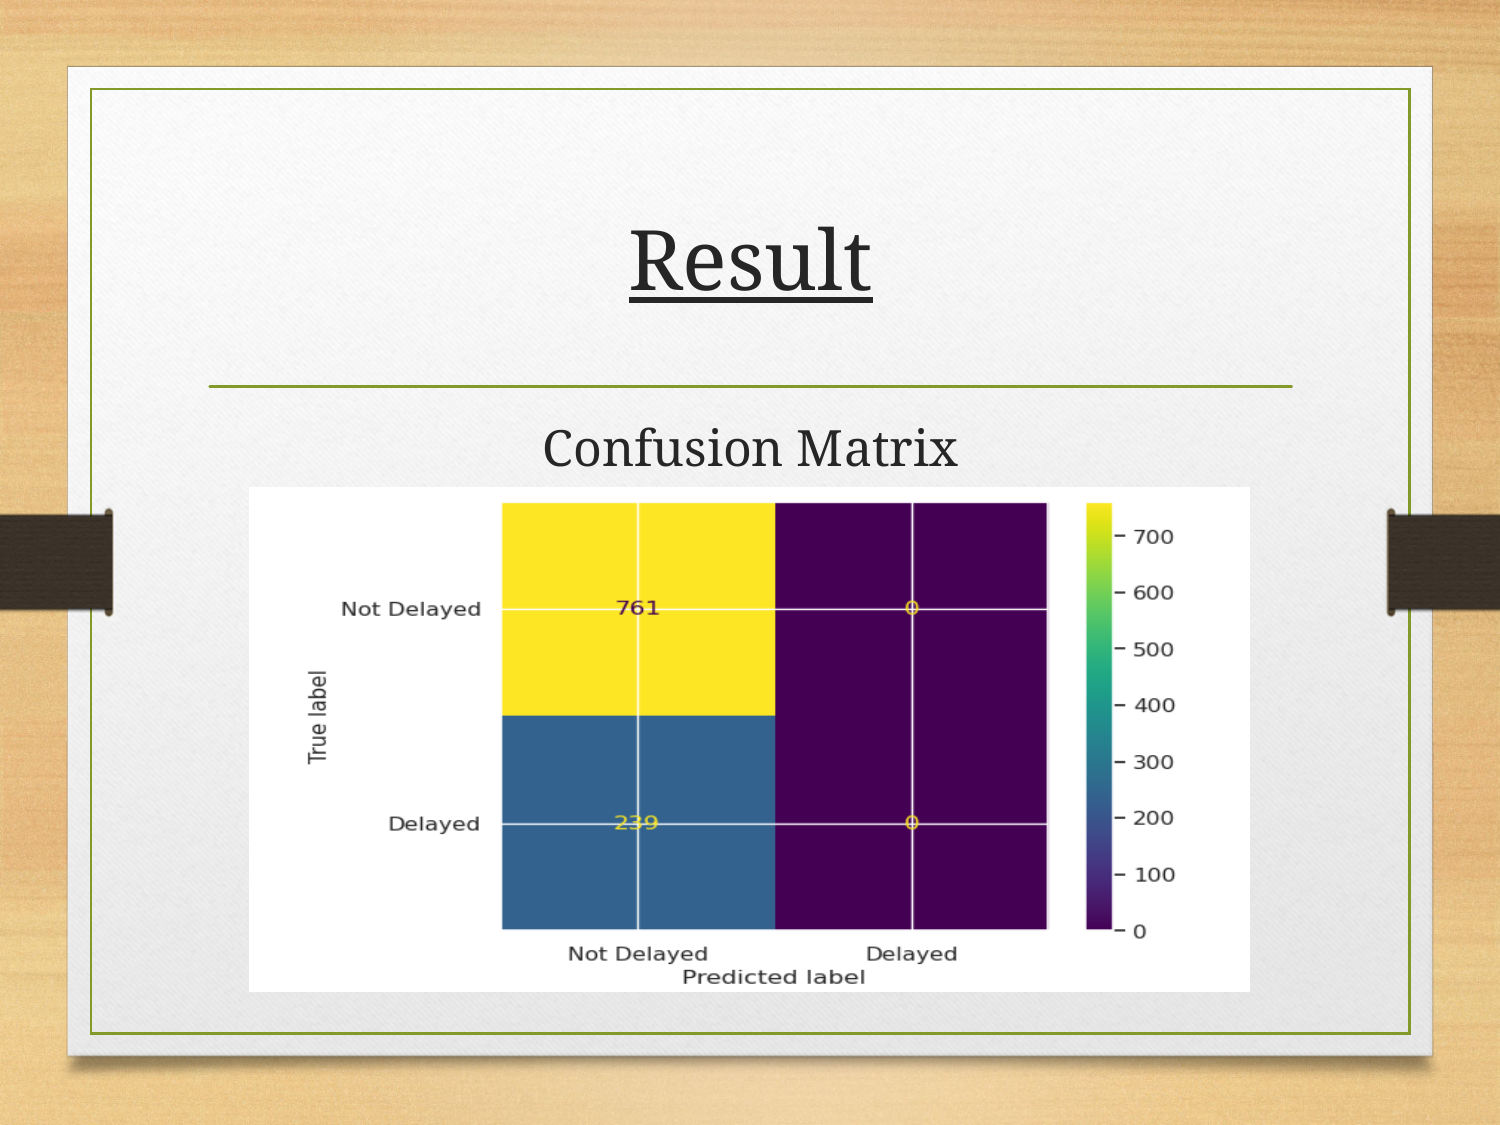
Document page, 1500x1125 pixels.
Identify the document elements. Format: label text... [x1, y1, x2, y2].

title Result [193, 150, 1309, 365]
picture [0, 0, 1500, 1125]
list Confusion Matrix [193, 408, 1309, 974]
